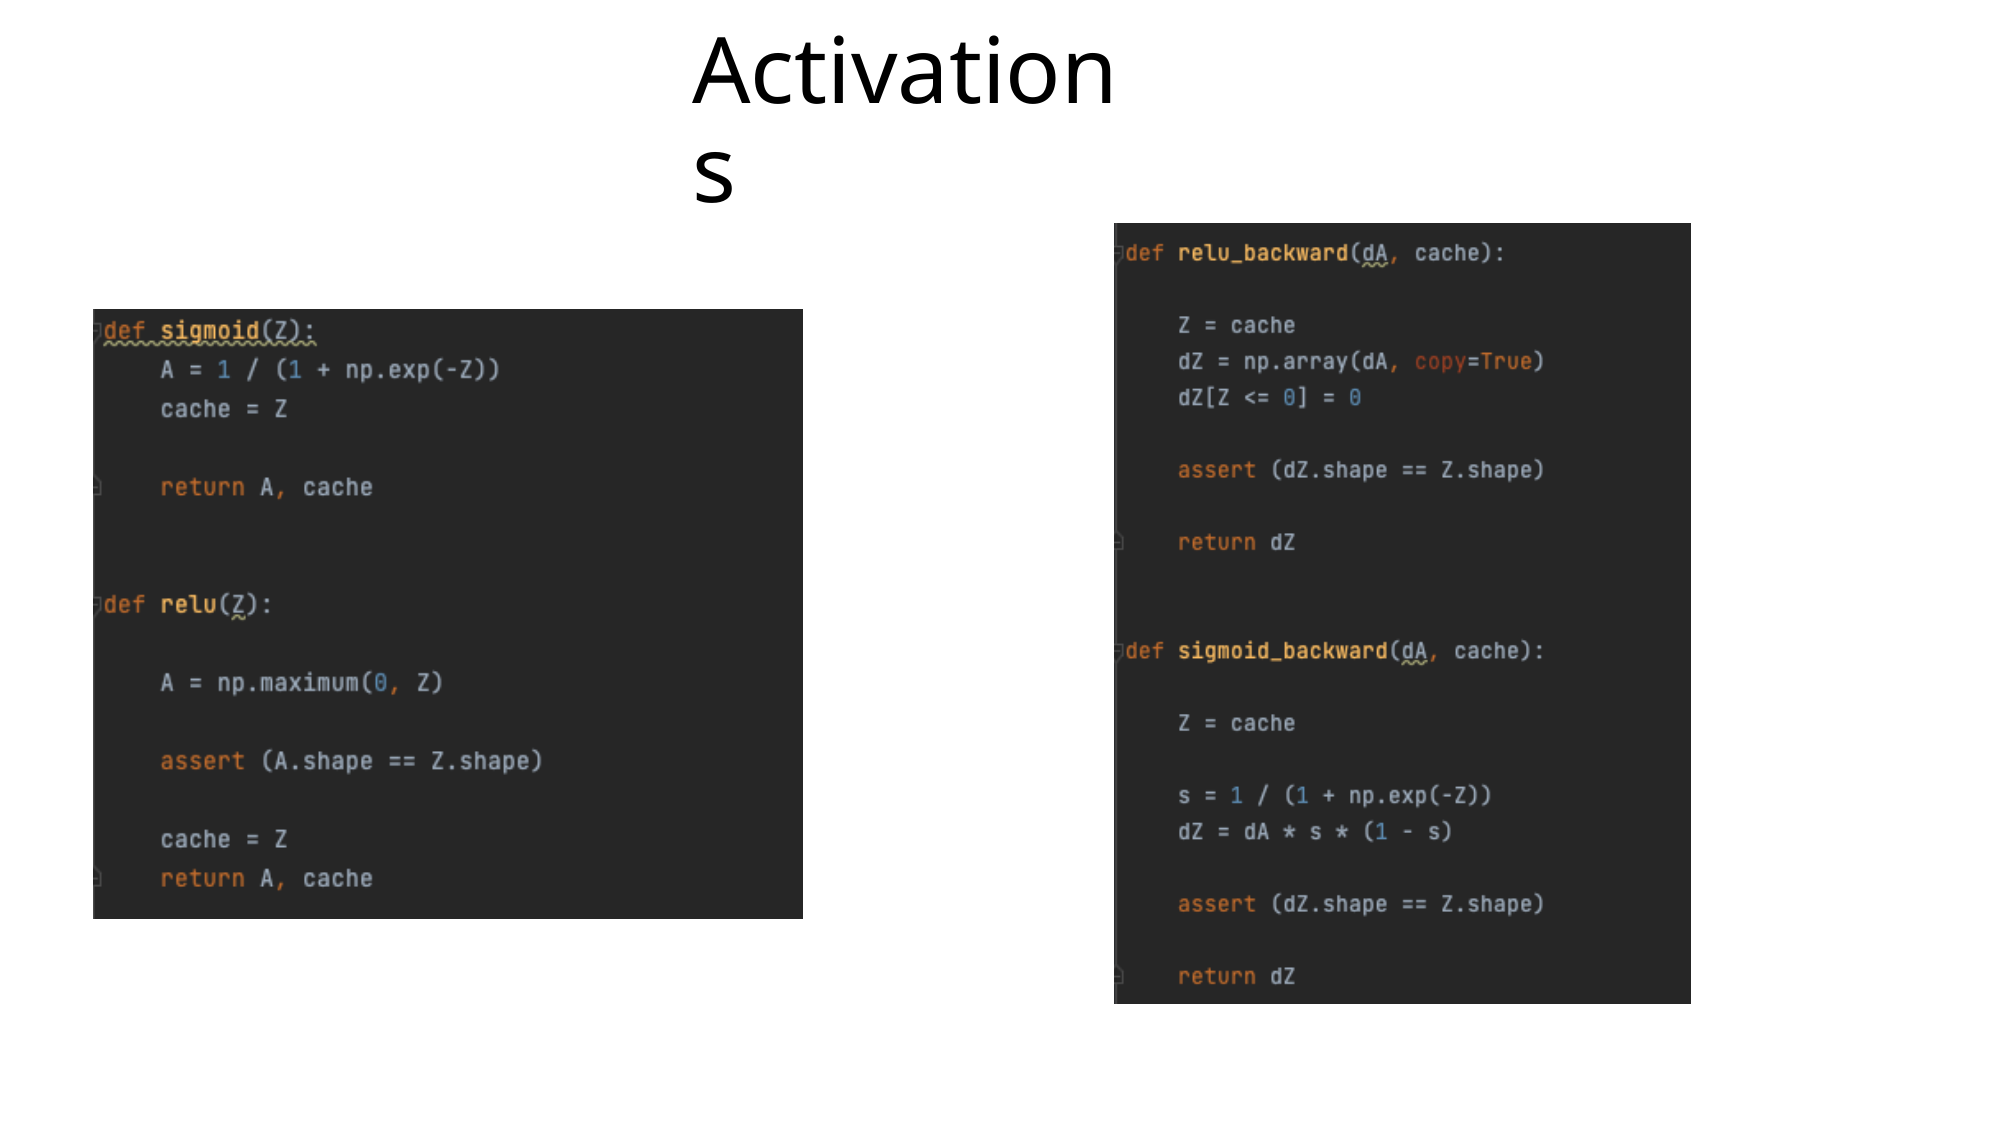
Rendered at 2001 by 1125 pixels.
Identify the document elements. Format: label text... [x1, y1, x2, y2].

picture [1114, 223, 1691, 1004]
picture [93, 309, 803, 919]
title Activations [677, 14, 1166, 232]
